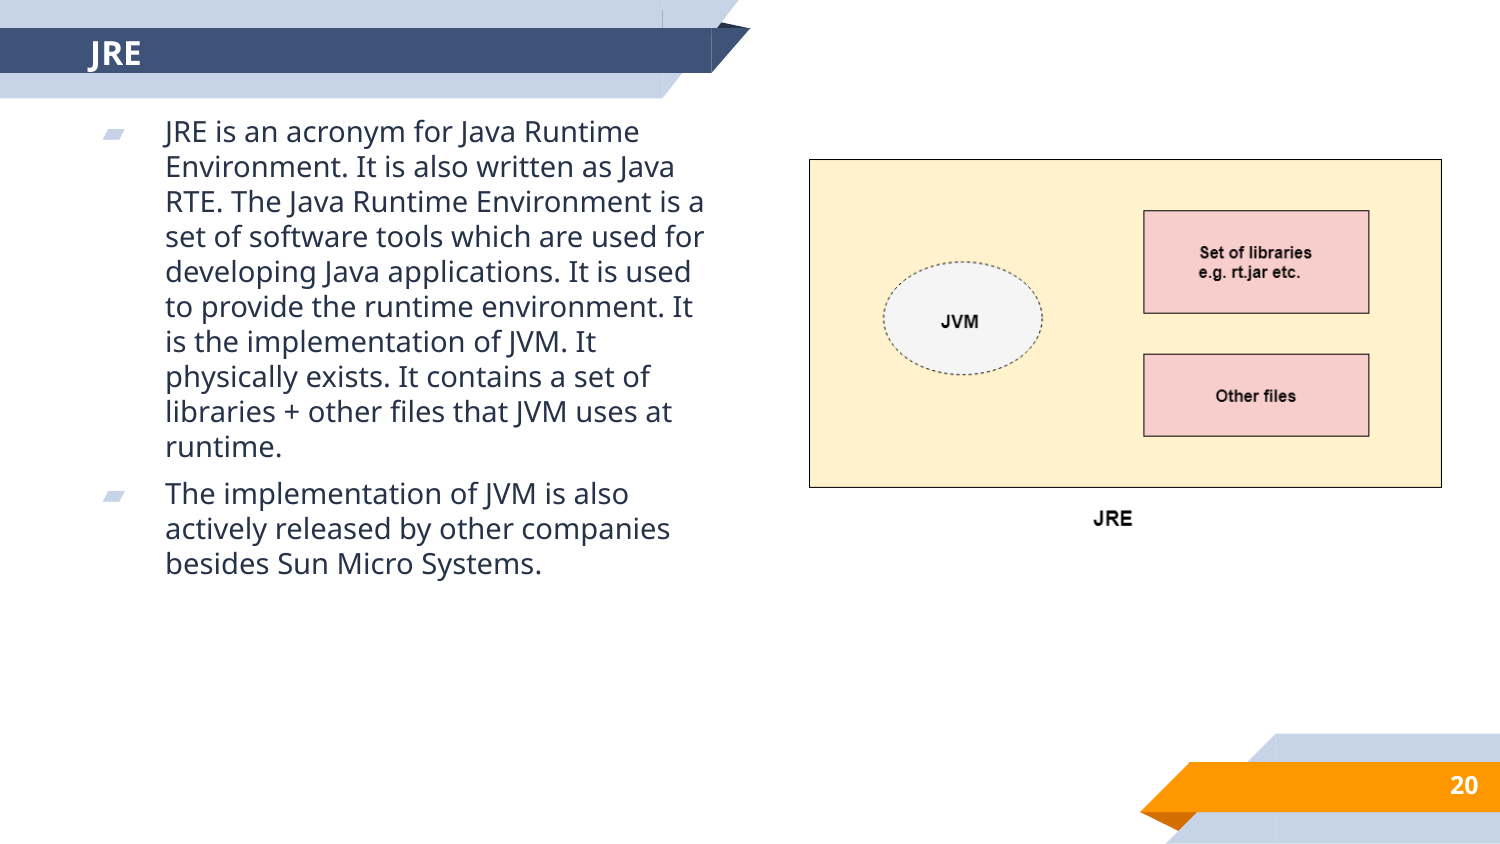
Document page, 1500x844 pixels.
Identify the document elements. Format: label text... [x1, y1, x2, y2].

list JRE is an acronym for Java Runtime Environment. It is also written as Java RTE. The Java Runtime Environment is a set of software tools which are used for developing Java applications. It is used to provide the runtime environment. It is the implementation of JVM. It physically exists. It contains a set of libraries + other files that JVM uses at runtime. The implementation of JVM is also actively released by other companies besides Sun Micro Systems. [75, 98, 724, 763]
slide_number 20 [1249, 760, 1494, 813]
picture [808, 159, 1442, 532]
title JRE [75, 30, 713, 73]
